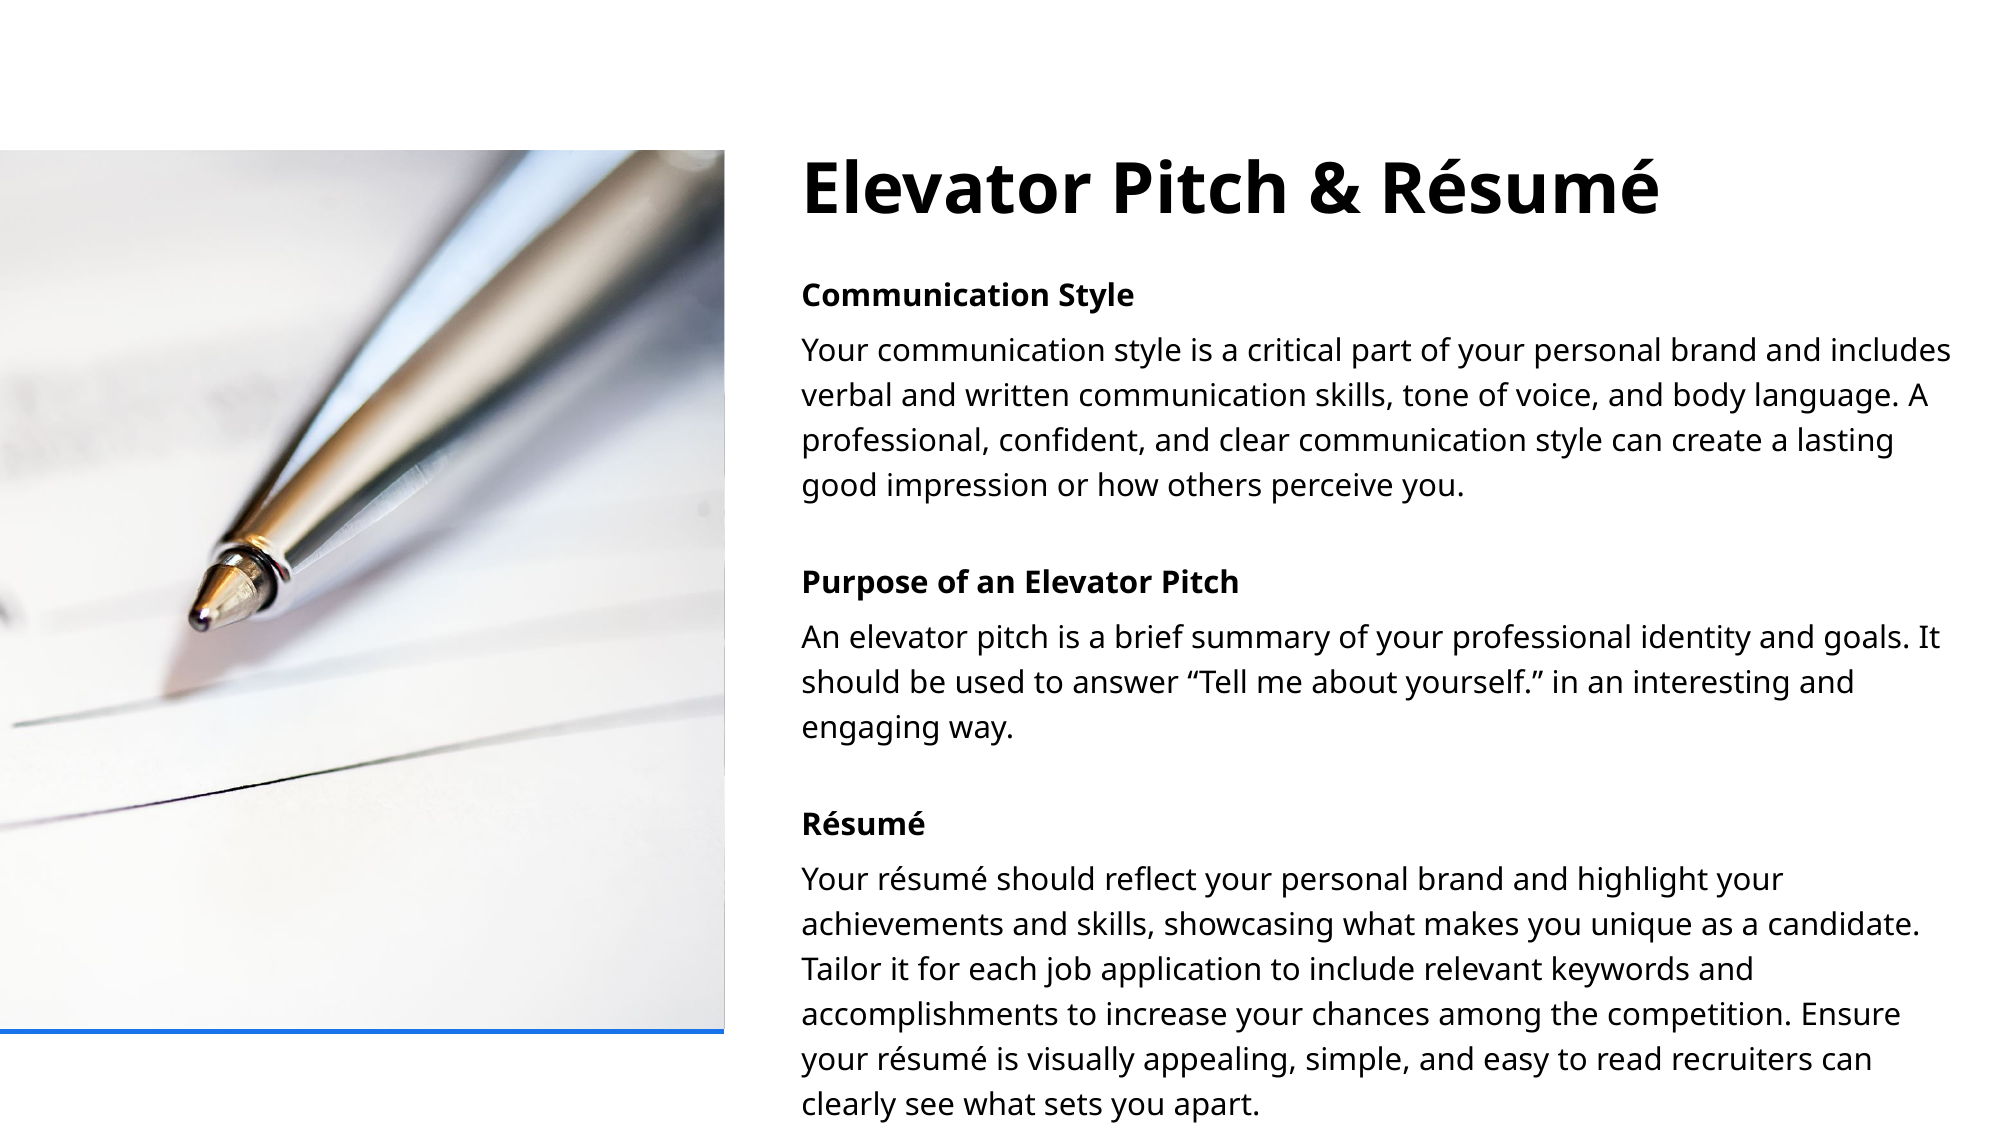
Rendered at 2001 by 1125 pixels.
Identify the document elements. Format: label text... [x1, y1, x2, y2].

picture [0, 149, 725, 1029]
list Communication Style Your communication style is a critical part of your personal brand and includes verbal and written communication skills, tone of voice, and body language. A professional, confident, and clear communication style can create a lasting good impression or how others perceive you. Purpose of an Elevator Pitch An elevator pitch is a brief summary of your professional identity and goals. It should be used to answer “Tell me about yourself.” in an interesting and engaging way. Résumé Your résumé should reflect your personal brand and highlight your achievements and skills, showcasing what makes you unique as a candidate. Tailor it for each job application to include relevant keywords and accomplishments to increase your chances among the competition. Ensure your résumé is visually appealing, simple, and easy to read recruiters can clearly see what sets you apart. [786, 260, 1979, 1059]
text_box [0, 0, 2000, 1125]
title Elevator Pitch & Résumé [786, 145, 1852, 260]
